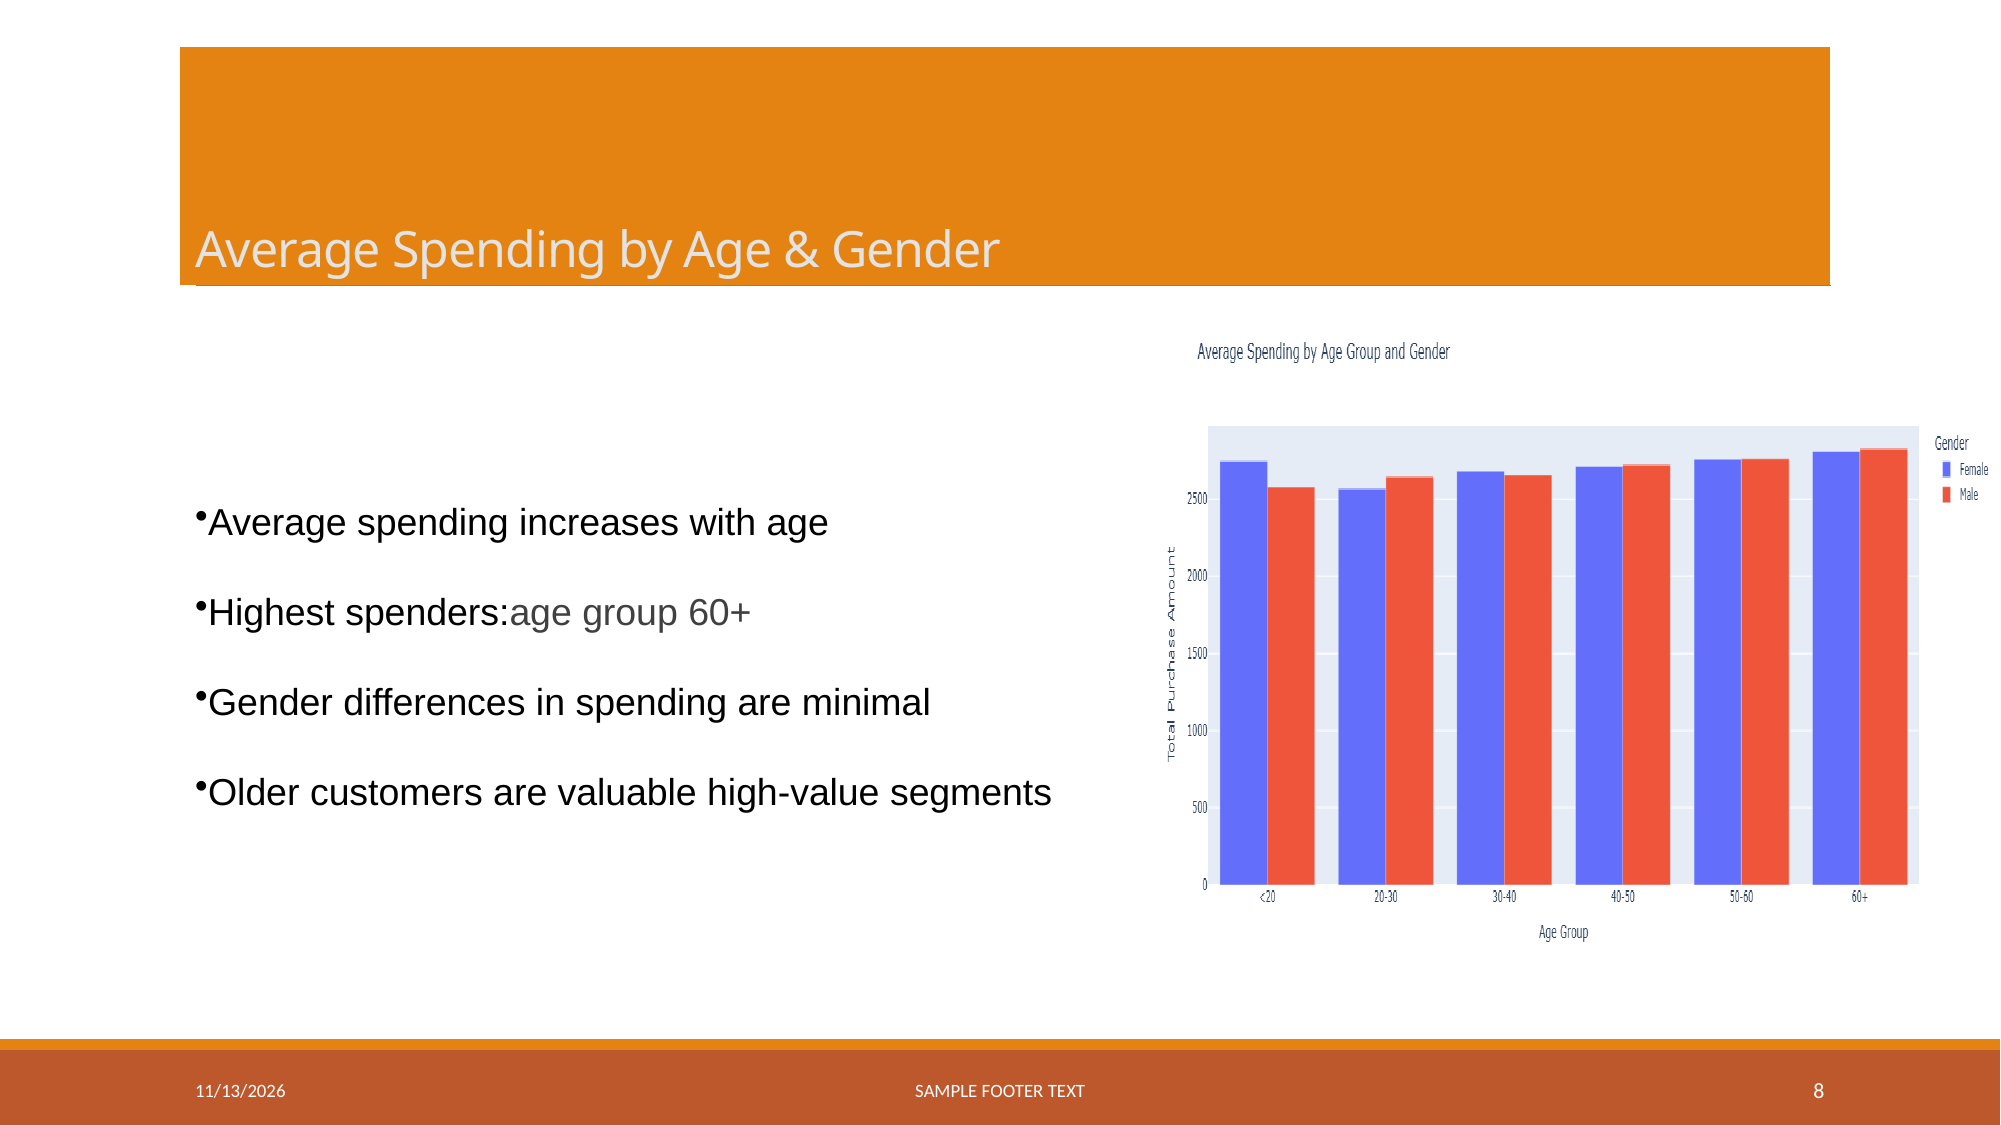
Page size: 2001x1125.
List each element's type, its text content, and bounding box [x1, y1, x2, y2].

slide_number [180, 1059, 586, 1120]
slide_number 8 [1624, 1059, 1840, 1120]
picture [1154, 292, 2000, 993]
title Average Spending by Age & Gender [180, 47, 1830, 285]
list Average spending increases with age Highest spenders:age group 60+ Gender differences in spending are minimal Older customers are valuable high-value segments [180, 306, 1151, 960]
footer Sample Footer Text [604, 1059, 1396, 1120]
